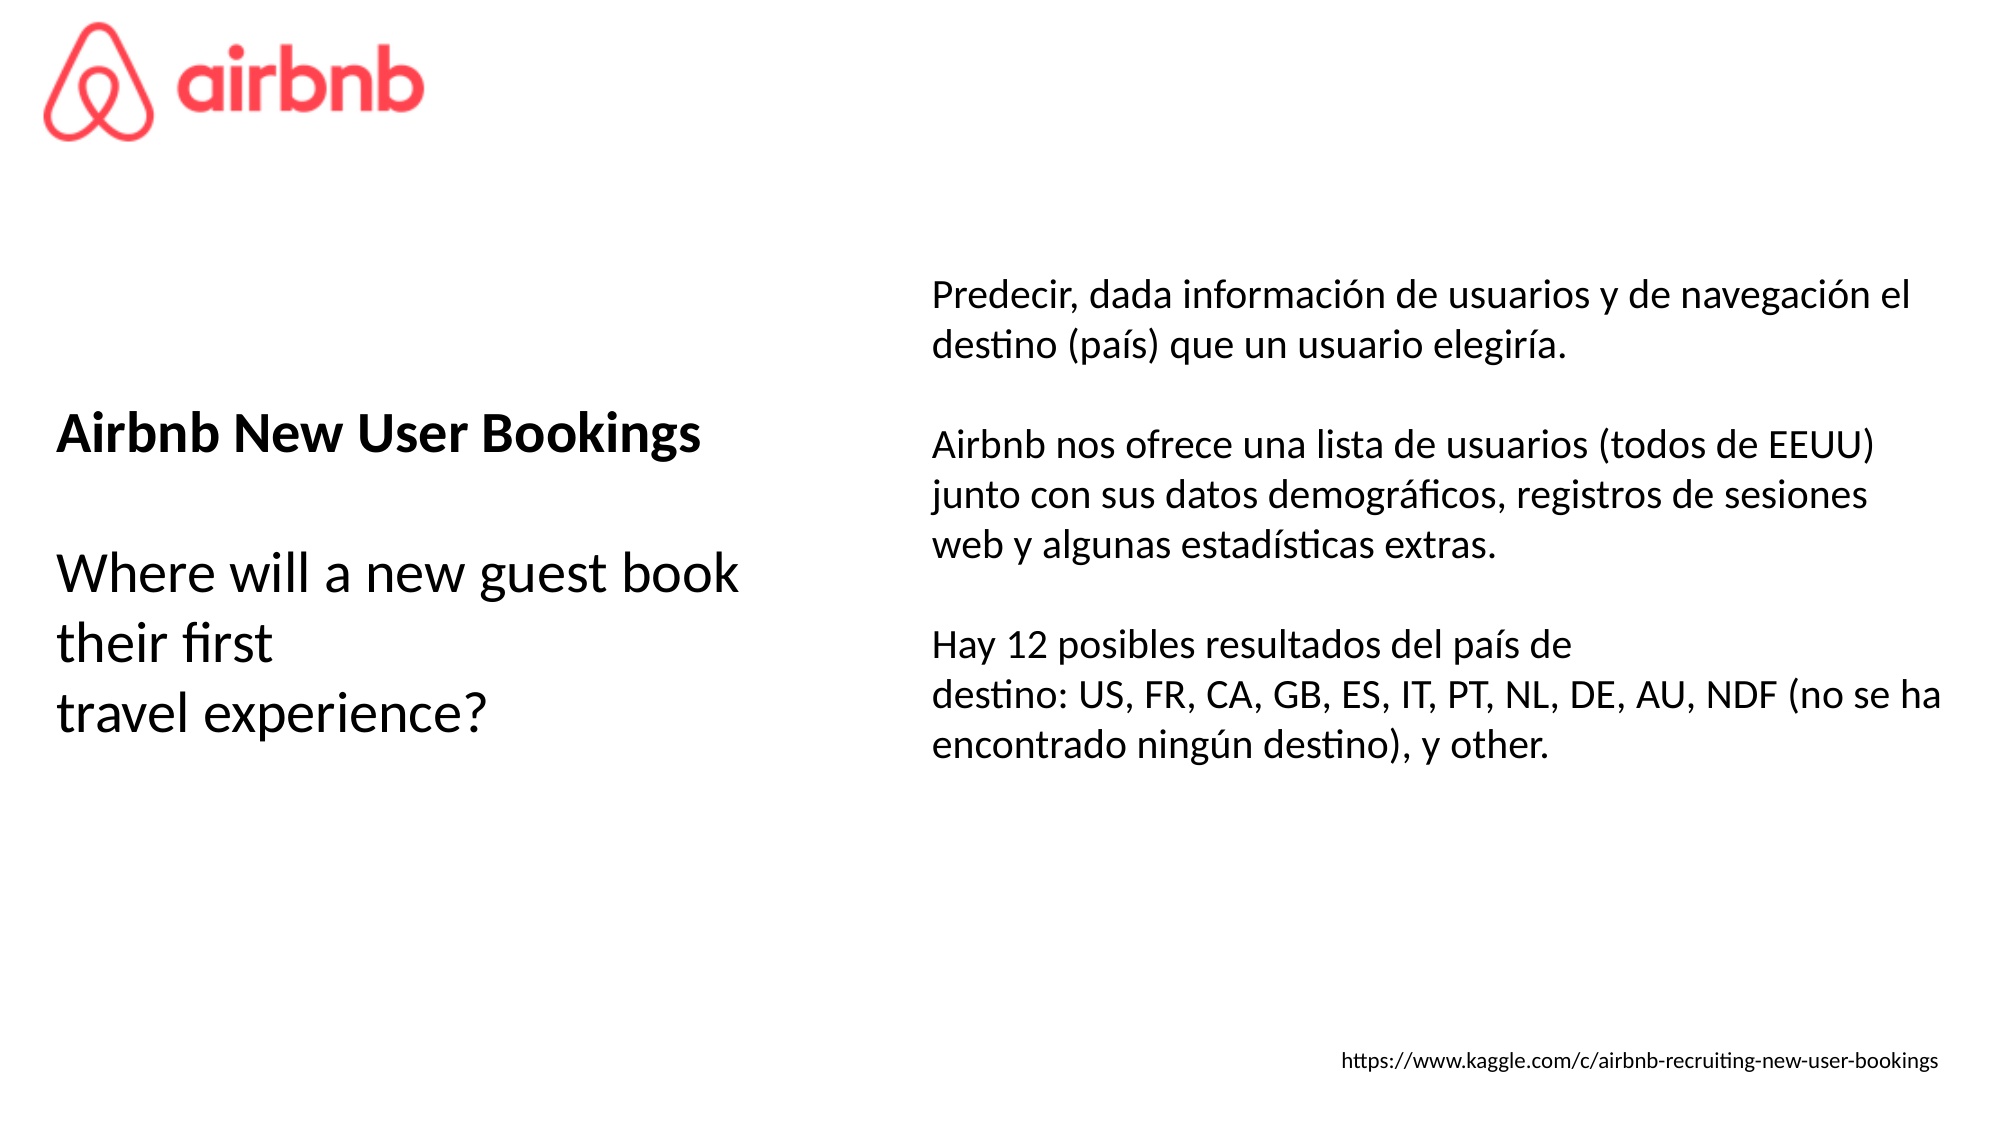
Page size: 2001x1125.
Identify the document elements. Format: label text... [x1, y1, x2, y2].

text_box Predecir, dada información de usuarios y de navegación el destino (país) que un usuario elegiría. Airbnb nos ofrece una lista de usuarios (todos de EEUU) junto con sus datos demográficos, registros de sesiones web y algunas estadísticas extras. Hay 12 posibles resultados del país de destino: US, FR, CA, GB, ES, IT, PT, NL, DE, AU, NDF (no se ha encontrado ningún destino), y other. [916, 258, 1963, 819]
text_box https://www.kaggle.com/c/airbnb-recruiting-new-user-bookings [1326, 1038, 1963, 1081]
text_box Airbnb New User Bookings Where will a new guest book their first travel experience? [41, 387, 840, 752]
picture [35, 0, 447, 161]
